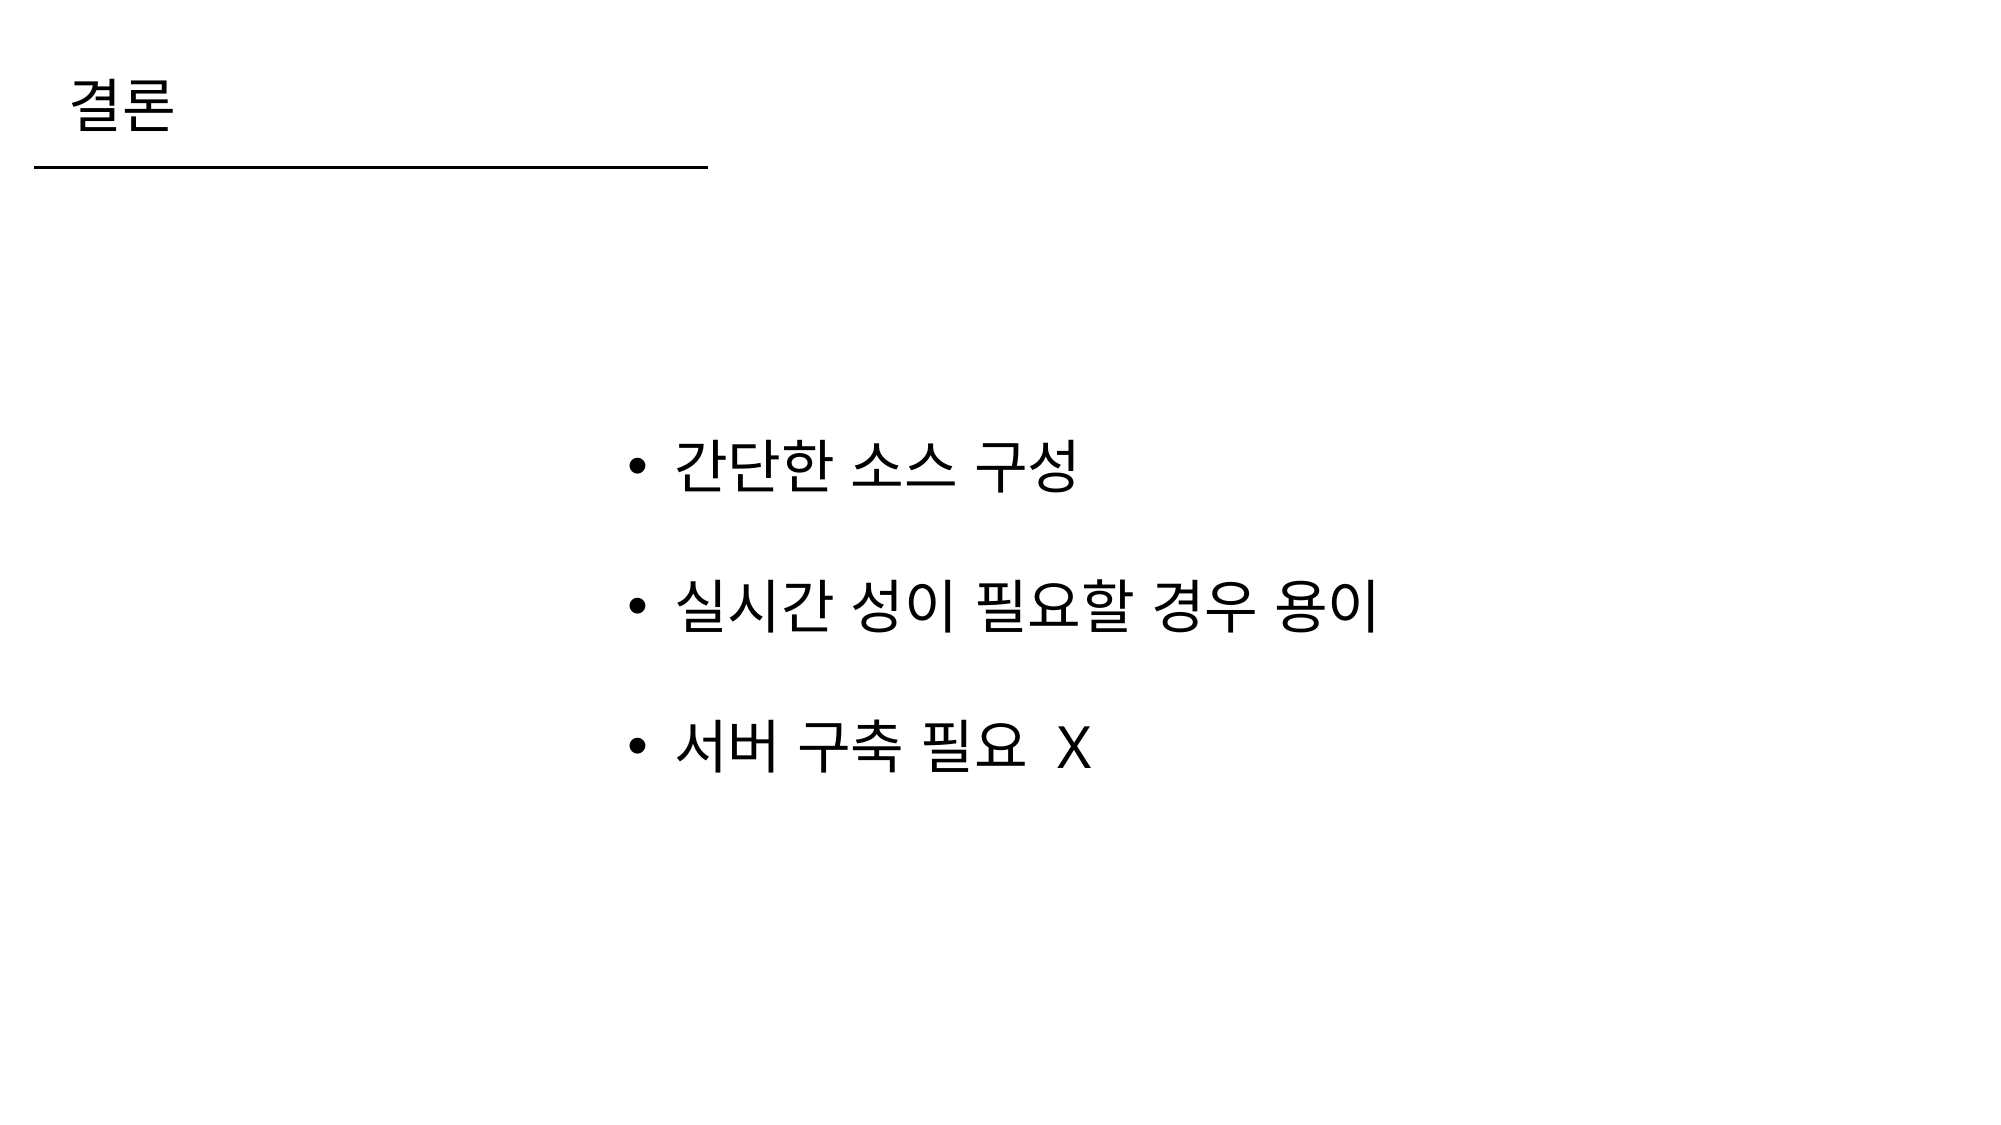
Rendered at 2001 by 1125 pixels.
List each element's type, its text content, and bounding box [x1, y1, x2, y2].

text_box 결론 [54, 61, 191, 147]
text_box 간단한 소스 구성 실시간 성이 필요할 경우 용이 서버 구축 필요 X [612, 422, 1571, 788]
